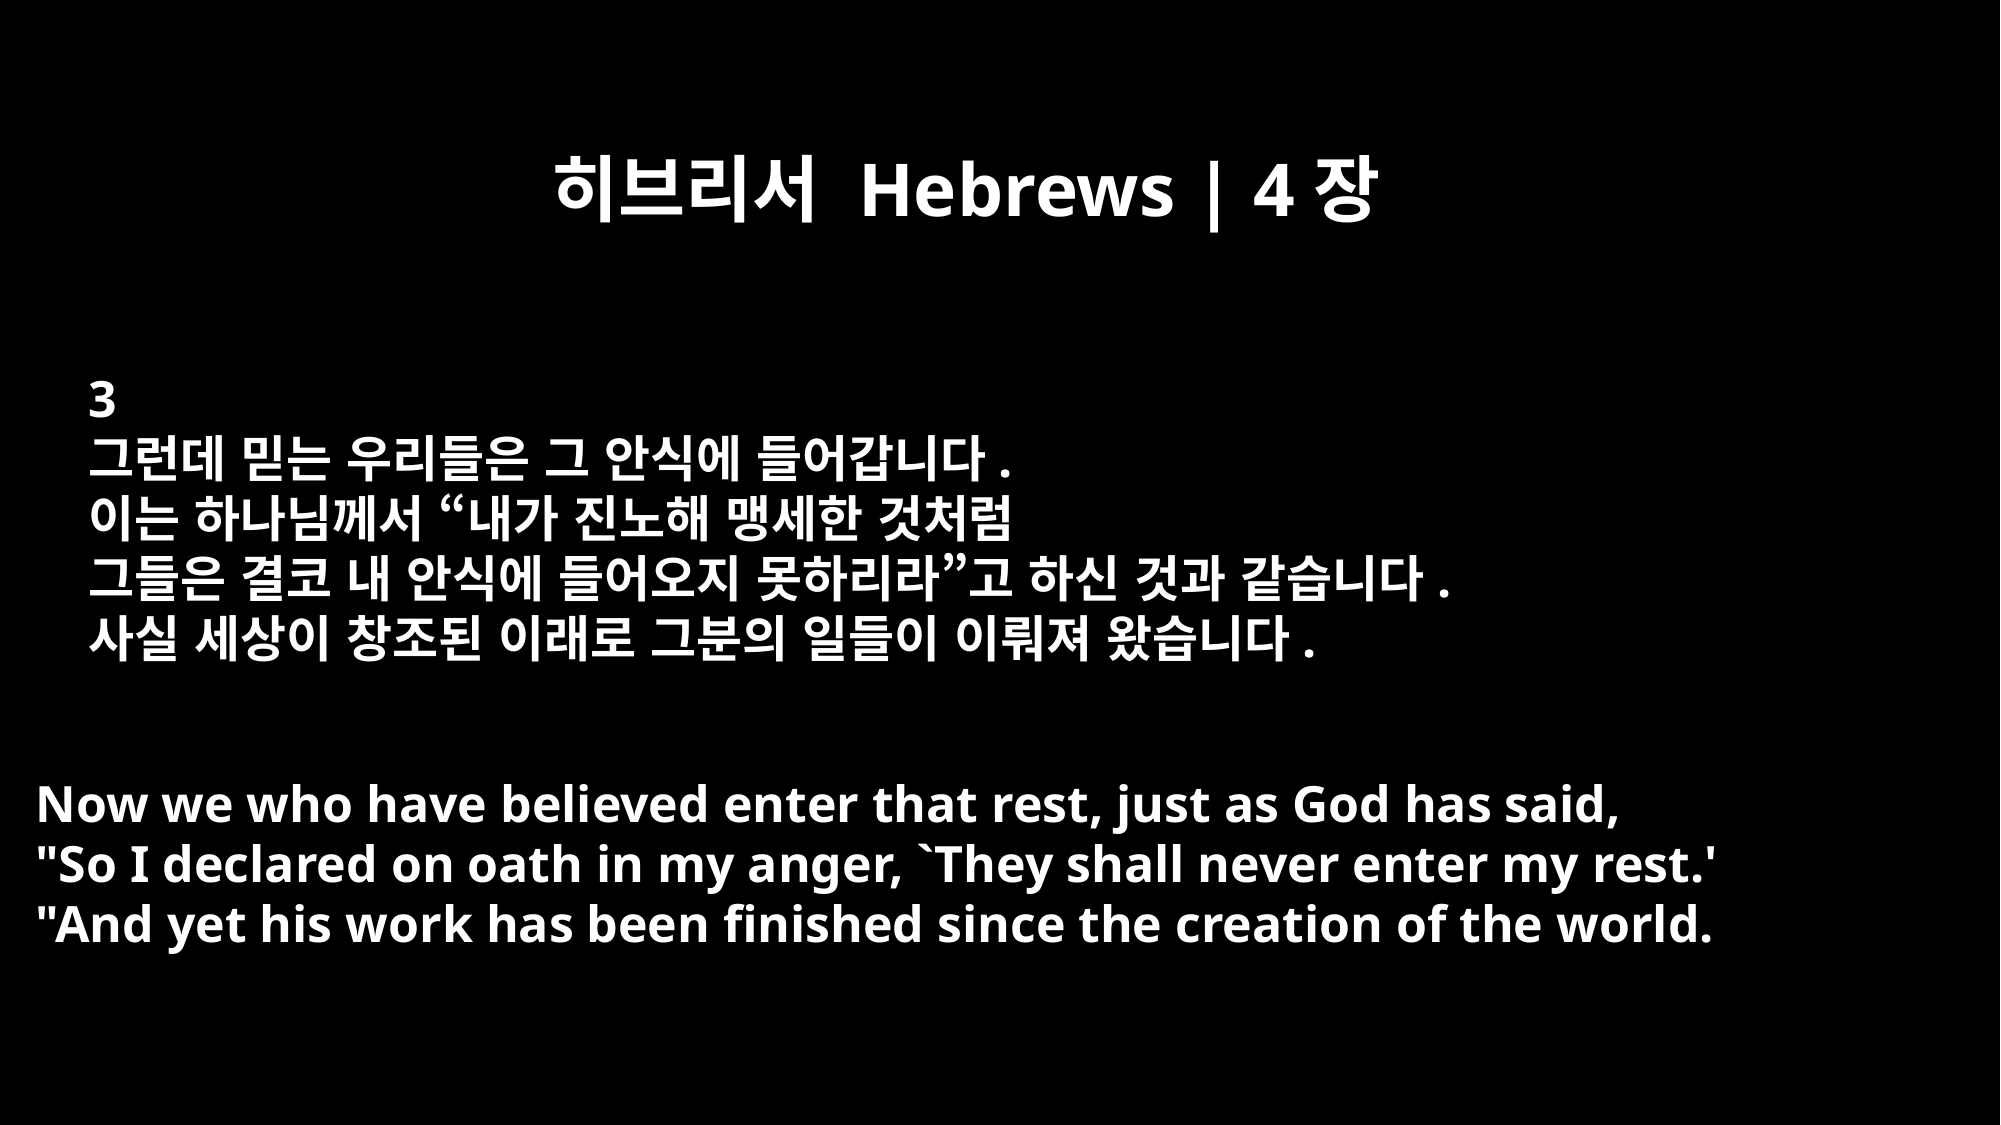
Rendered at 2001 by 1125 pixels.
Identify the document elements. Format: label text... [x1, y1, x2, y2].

text_box Now we who have believed enter that rest, just as God has said, "So I declared on oath in my anger, `They shall never enter my rest.' "And yet his work has been finished since the creation of the world. [20, 764, 1734, 960]
text_box 히브리서 Hebrews | 4장 [536, 136, 1396, 239]
text_box 3 그런데 믿는 우리들은 그 안식에 들어갑니다. 이는 하나님께서 “내가 진노해 맹세한 것처럼 그들은 결코 내 안식에 들어오지 못하리라”고 하신 것과 같습니다. 사실 세상이 창조된 이래로 그분의 일들이 이뤄져 왔습니다. [73, 359, 1480, 675]
